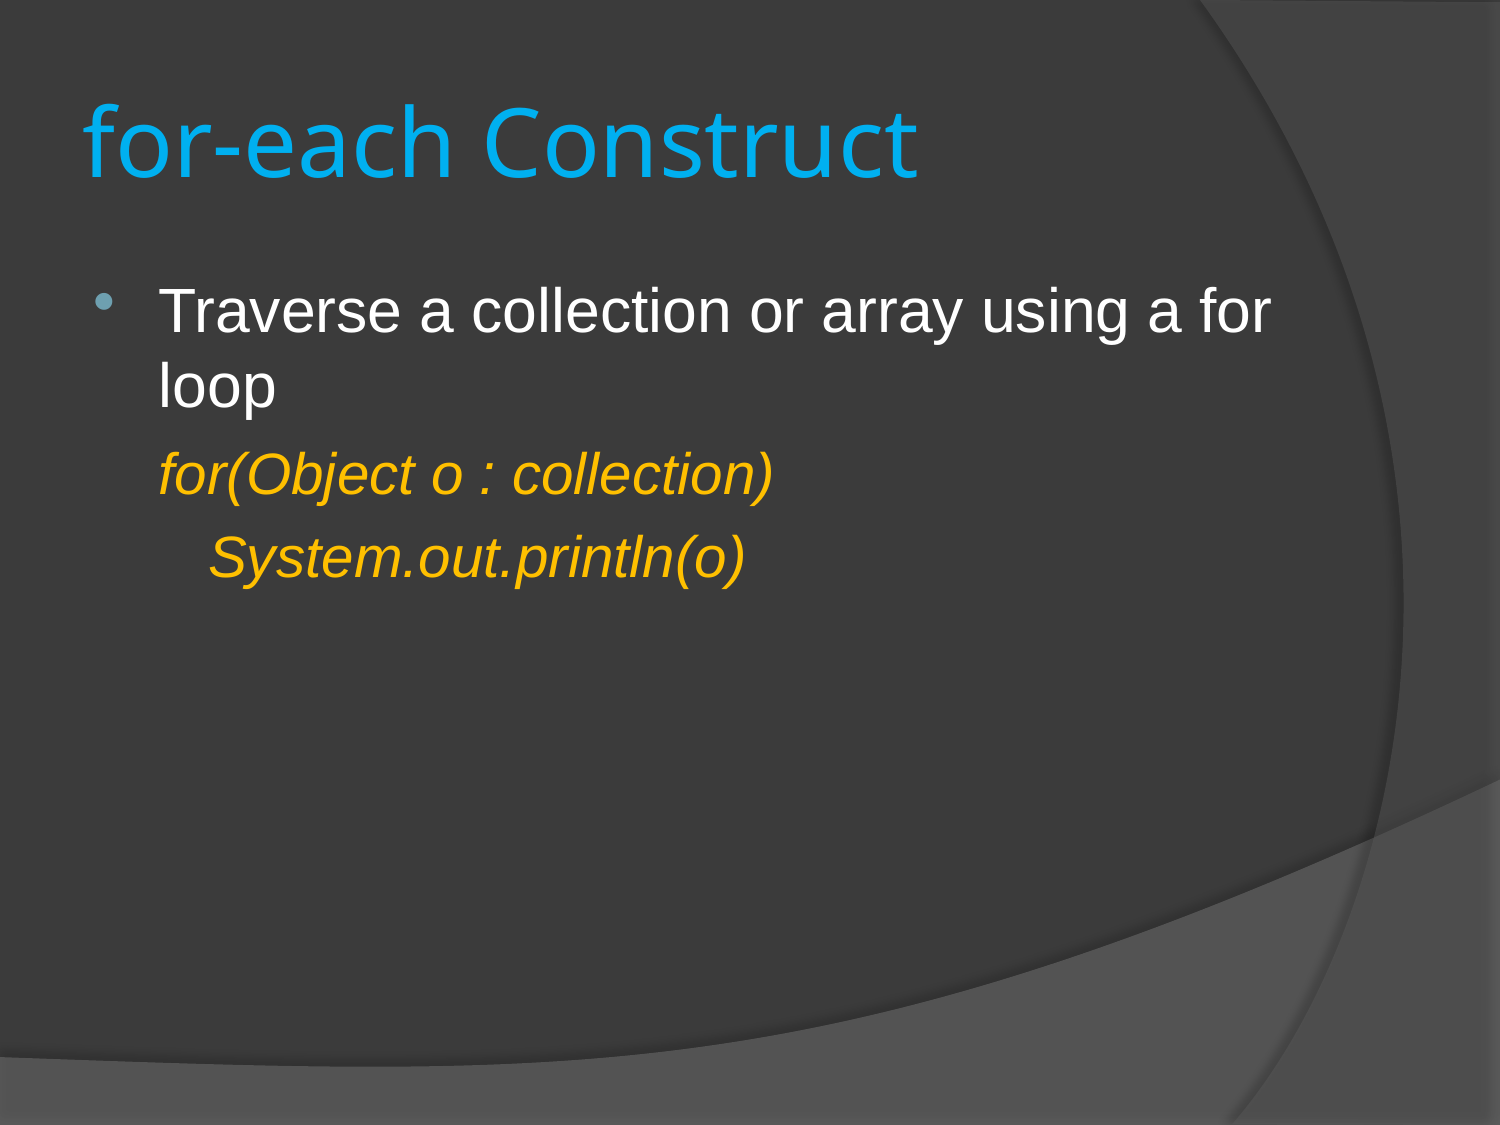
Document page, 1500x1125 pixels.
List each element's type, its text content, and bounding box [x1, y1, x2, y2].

title for-each Construct [75, 45, 1300, 233]
list Traverse a collection or array using a for loop for(Object o : collection) System.out.println(o) [75, 262, 1300, 1005]
